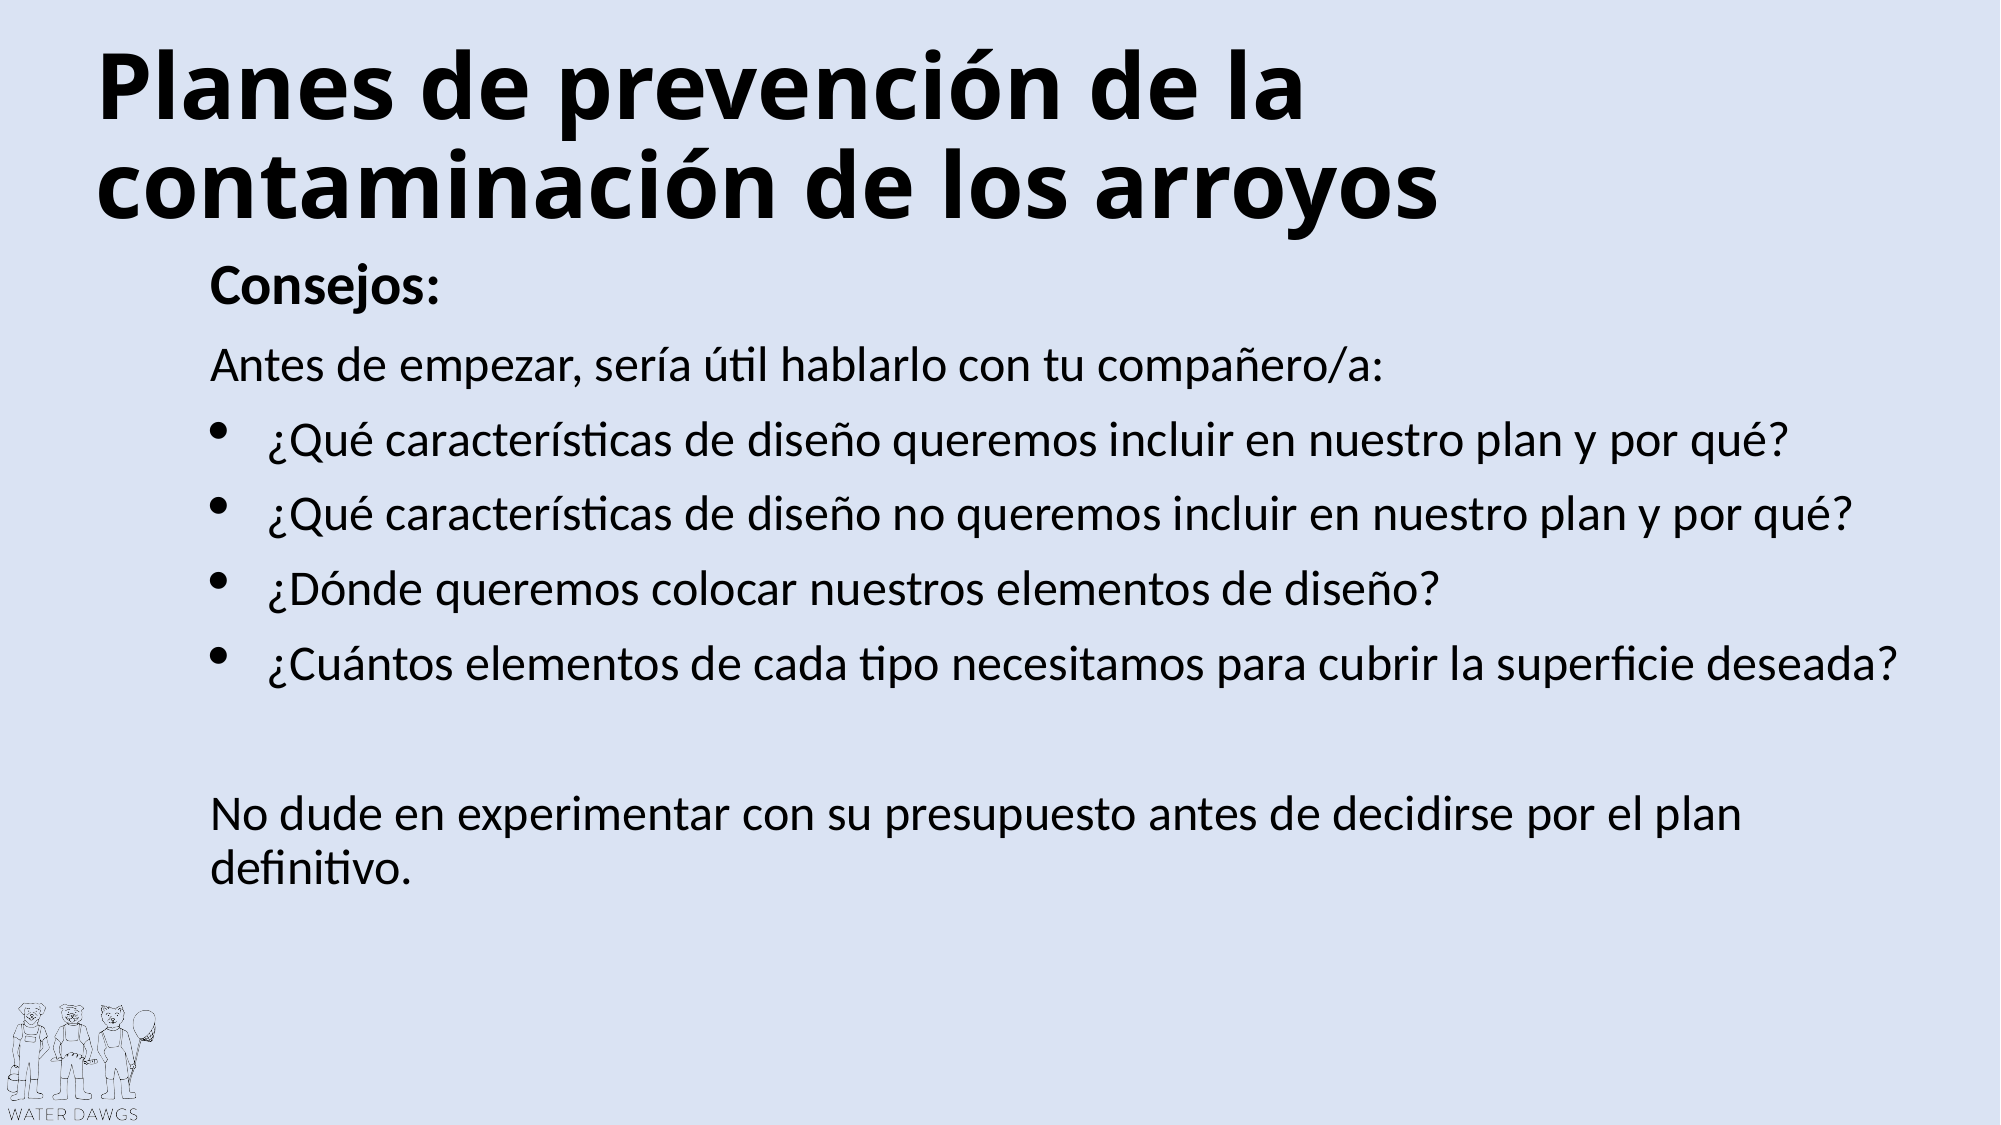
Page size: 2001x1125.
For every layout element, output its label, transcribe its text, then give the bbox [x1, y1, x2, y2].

list Consejos: Antes de empezar, sería útil hablarlo con tu compañero/a: ¿Qué características de diseño queremos incluir en nuestro plan y por qué? ¿Qué características de diseño no queremos incluir en nuestro plan y por qué? ¿Dónde queremos colocar nuestros elementos de diseño? ¿Cuántos elementos de cada tipo necesitamos para cubrir la superficie deseada? No dude en experimentar con su presupuesto antes de decidirse por el plan definitivo. [195, 246, 1941, 1066]
picture [0, 967, 172, 1125]
title Planes de prevención de la contaminación de los arroyos [80, 30, 1805, 249]
